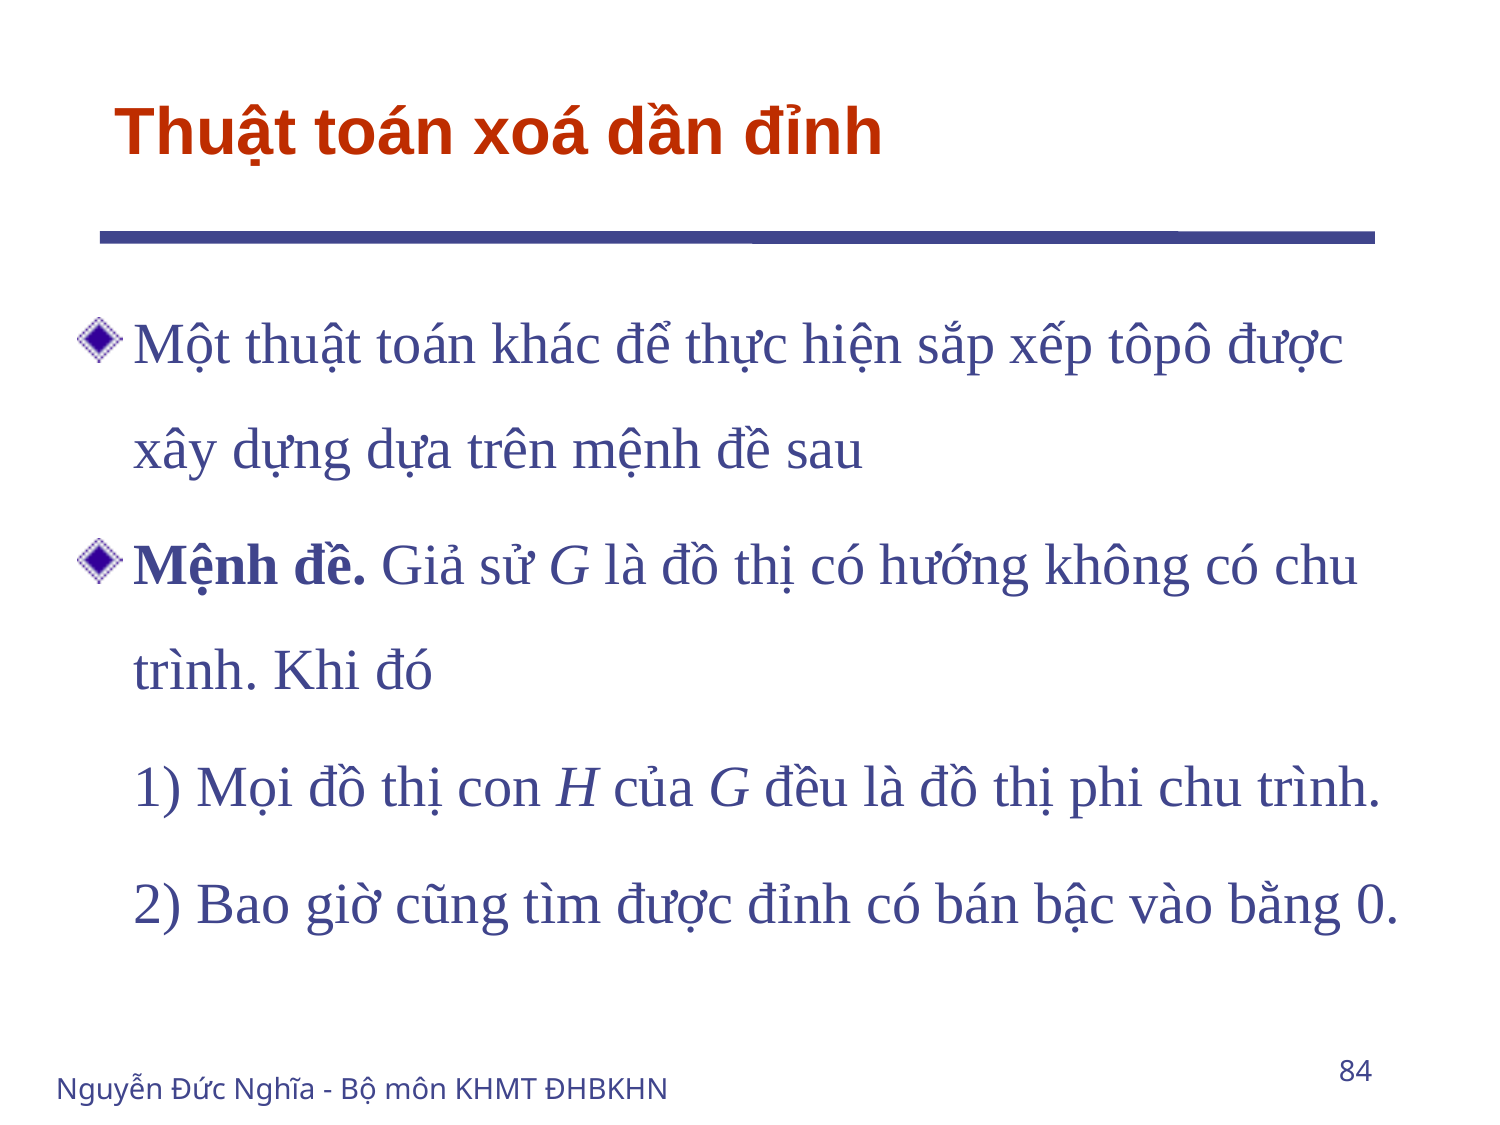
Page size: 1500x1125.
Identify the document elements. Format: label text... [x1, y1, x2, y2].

footer Nguyễn Đức Nghĩa - Bộ môn KHMT ĐHBKHN [12, 1037, 713, 1113]
slide_number 84 [1074, 1024, 1388, 1101]
title Thuật toán xoá dần đỉnh [99, 49, 1376, 176]
picture [77, 317, 123, 363]
list Một thuật toán khác để thực hiện sắp xếp tôpô được xây dựng dựa trên mệnh đề sau Mệnh đề. Giả sử G là đồ thị có hướng không có chu trình. Khi đó 1) Mọi đồ thị con H của G đều là đồ thị phi chu trình. 2) Bao giờ cũng tìm được đỉnh có bán bậc vào bằng 0. [62, 262, 1438, 988]
picture [77, 538, 123, 584]
